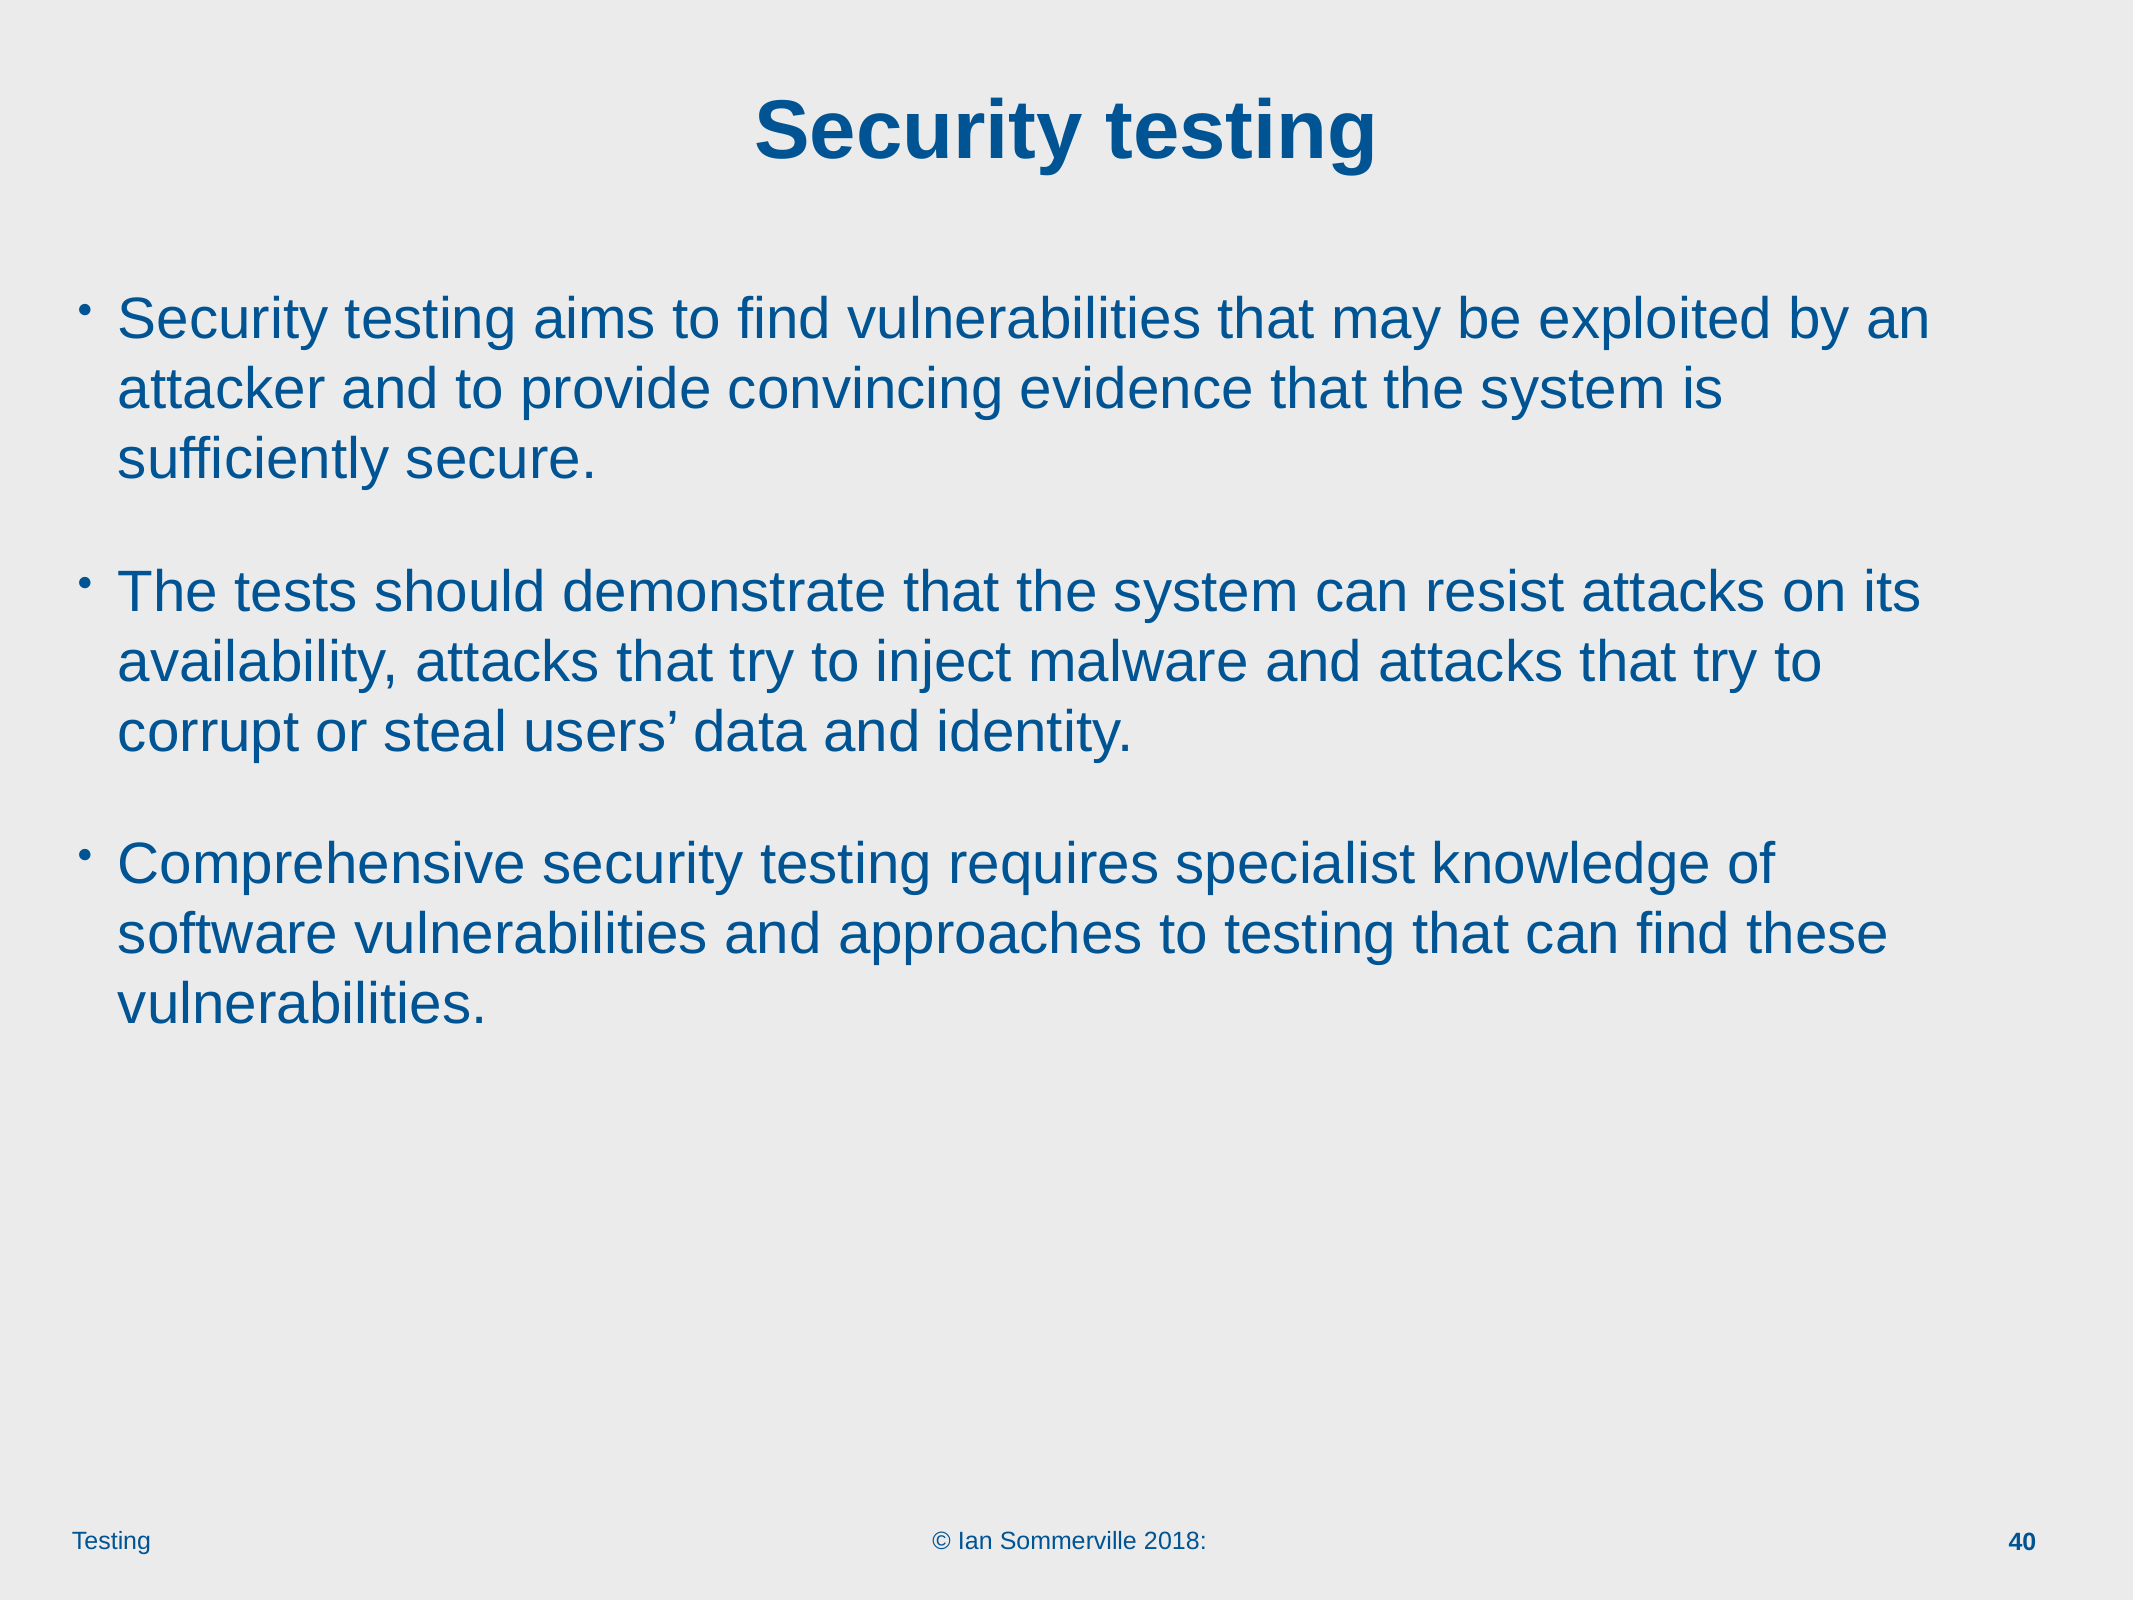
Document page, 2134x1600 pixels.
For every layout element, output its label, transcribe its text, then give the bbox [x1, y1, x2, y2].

title Security testing [80, 66, 2053, 248]
slide_number 40 [1997, 1516, 2046, 1563]
list Security testing aims to find vulnerabilities that may be exploited by an attacker and to provide convincing evidence that the system is sufficiently secure. The tests should demonstrate that the system can resist attacks on its availability, attacks that try to inject malware and attacks that try to corrupt or steal users’ data and identity. Comprehensive security testing requires specialist knowledge of software vulnerabilities and approaches to testing that can find these vulnerabilities. [68, 271, 2016, 1454]
